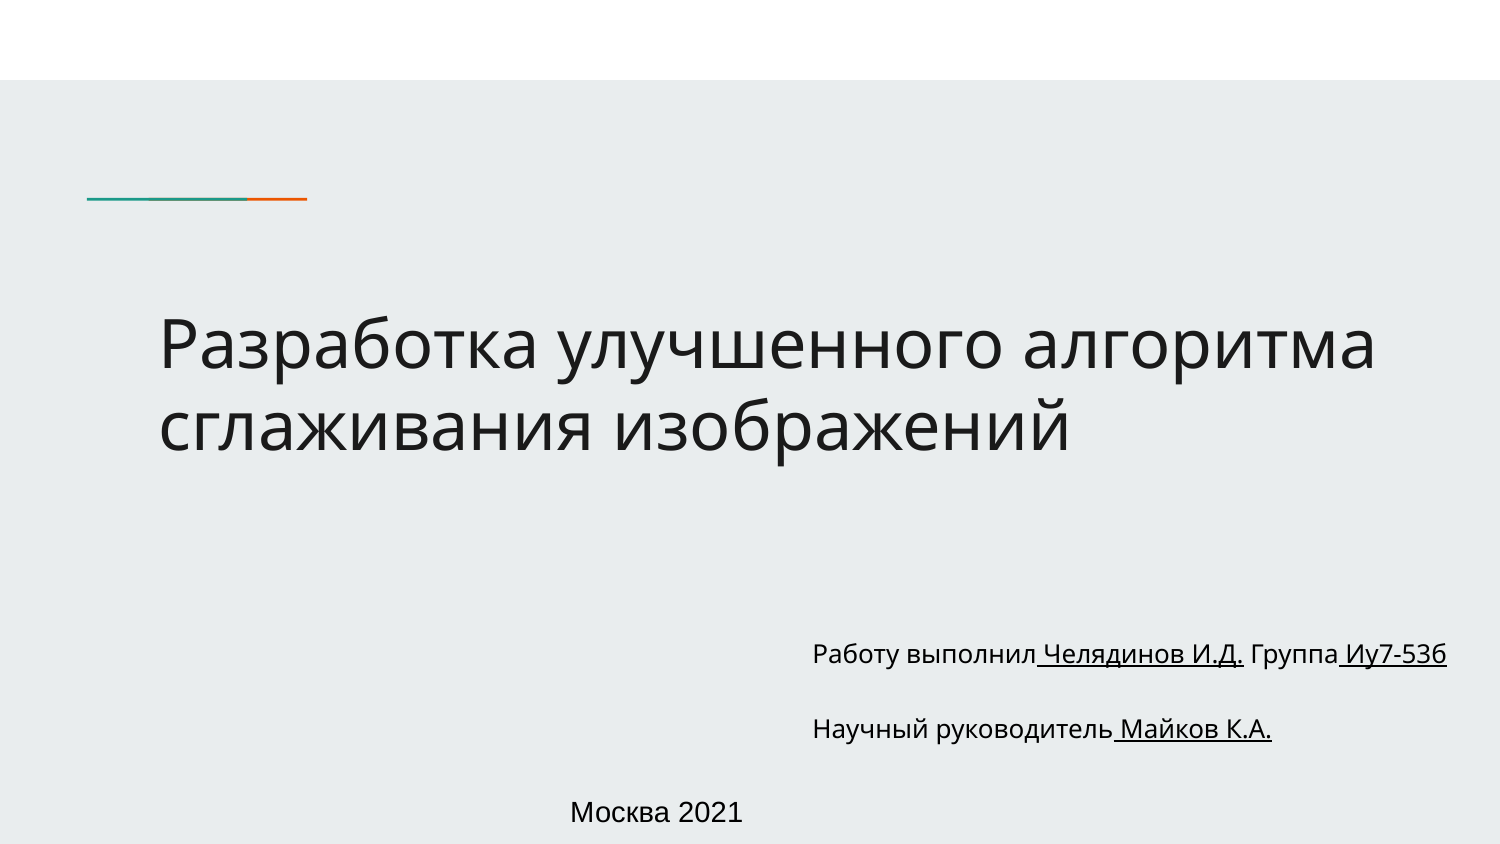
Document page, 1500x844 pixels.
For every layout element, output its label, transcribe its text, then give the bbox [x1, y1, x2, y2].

title Разработка улучшенного алгоритма сглаживания изображений [143, 285, 1405, 559]
text_box Москва 2021 [555, 778, 859, 843]
subtitle Работу выполнил Челядинов И.Д. Группа Иу7-53б Научный руководитель Майков К.А. [797, 628, 1484, 759]
